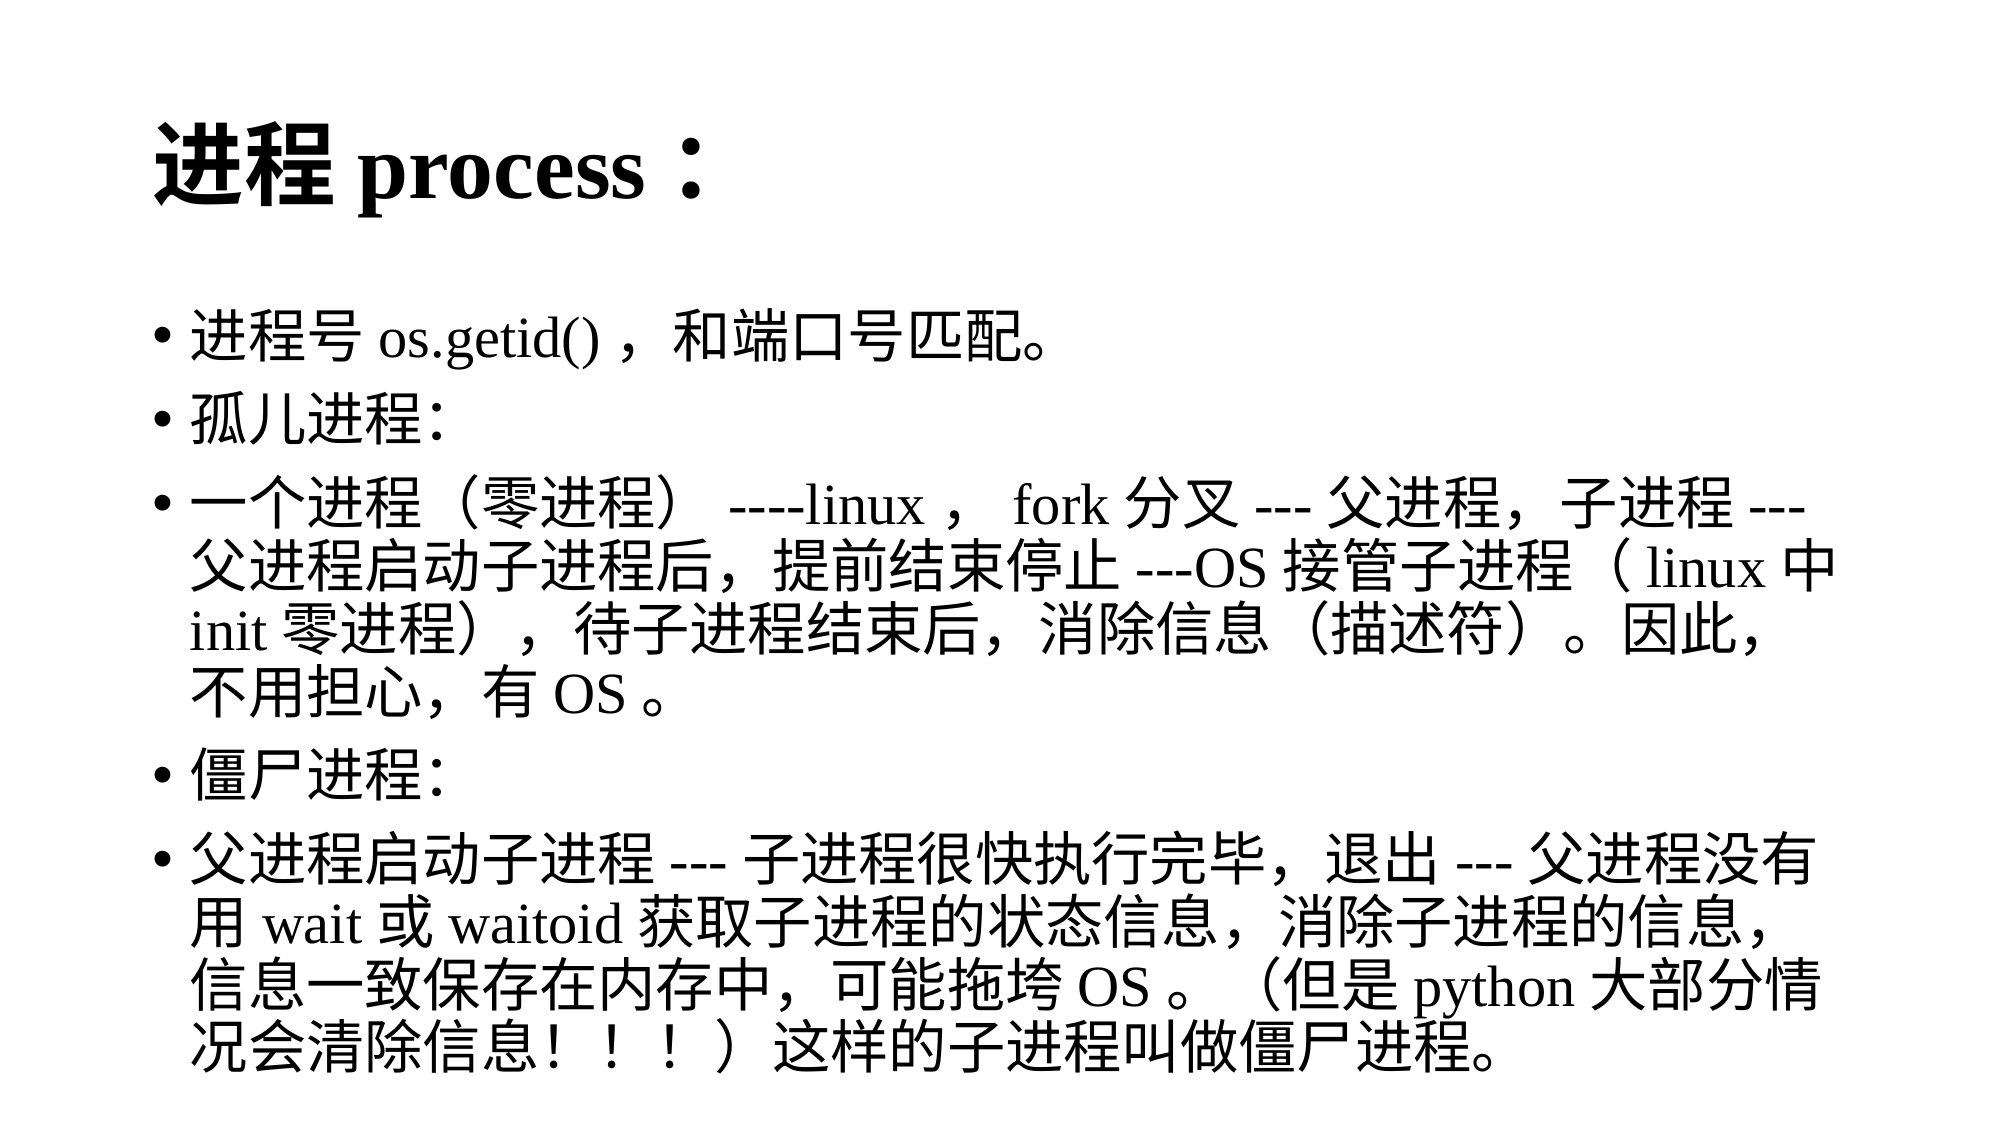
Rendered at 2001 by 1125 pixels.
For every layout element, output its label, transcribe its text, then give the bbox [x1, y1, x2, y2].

title 进程process： [137, 59, 1863, 278]
list 进程号os.getid()，和端口号匹配。 孤儿进程： 一个进程（零进程）----linux，fork分叉---父进程，子进程---父进程启动子进程后，提前结束停止---OS接管子进程（linux中init零进程），待子进程结束后，消除信息（描述符）。因此，不用担心，有OS。 僵尸进程： 父进程启动子进程---子进程很快执行完毕，退出---父进程没有用wait或waitoid获取子进程的状态信息，消除子进程的信息，信息一致保存在内存中，可能拖垮OS。（但是python大部分情况会清除信息！！！）这样的子进程叫做僵尸进程。 [137, 299, 1863, 1125]
